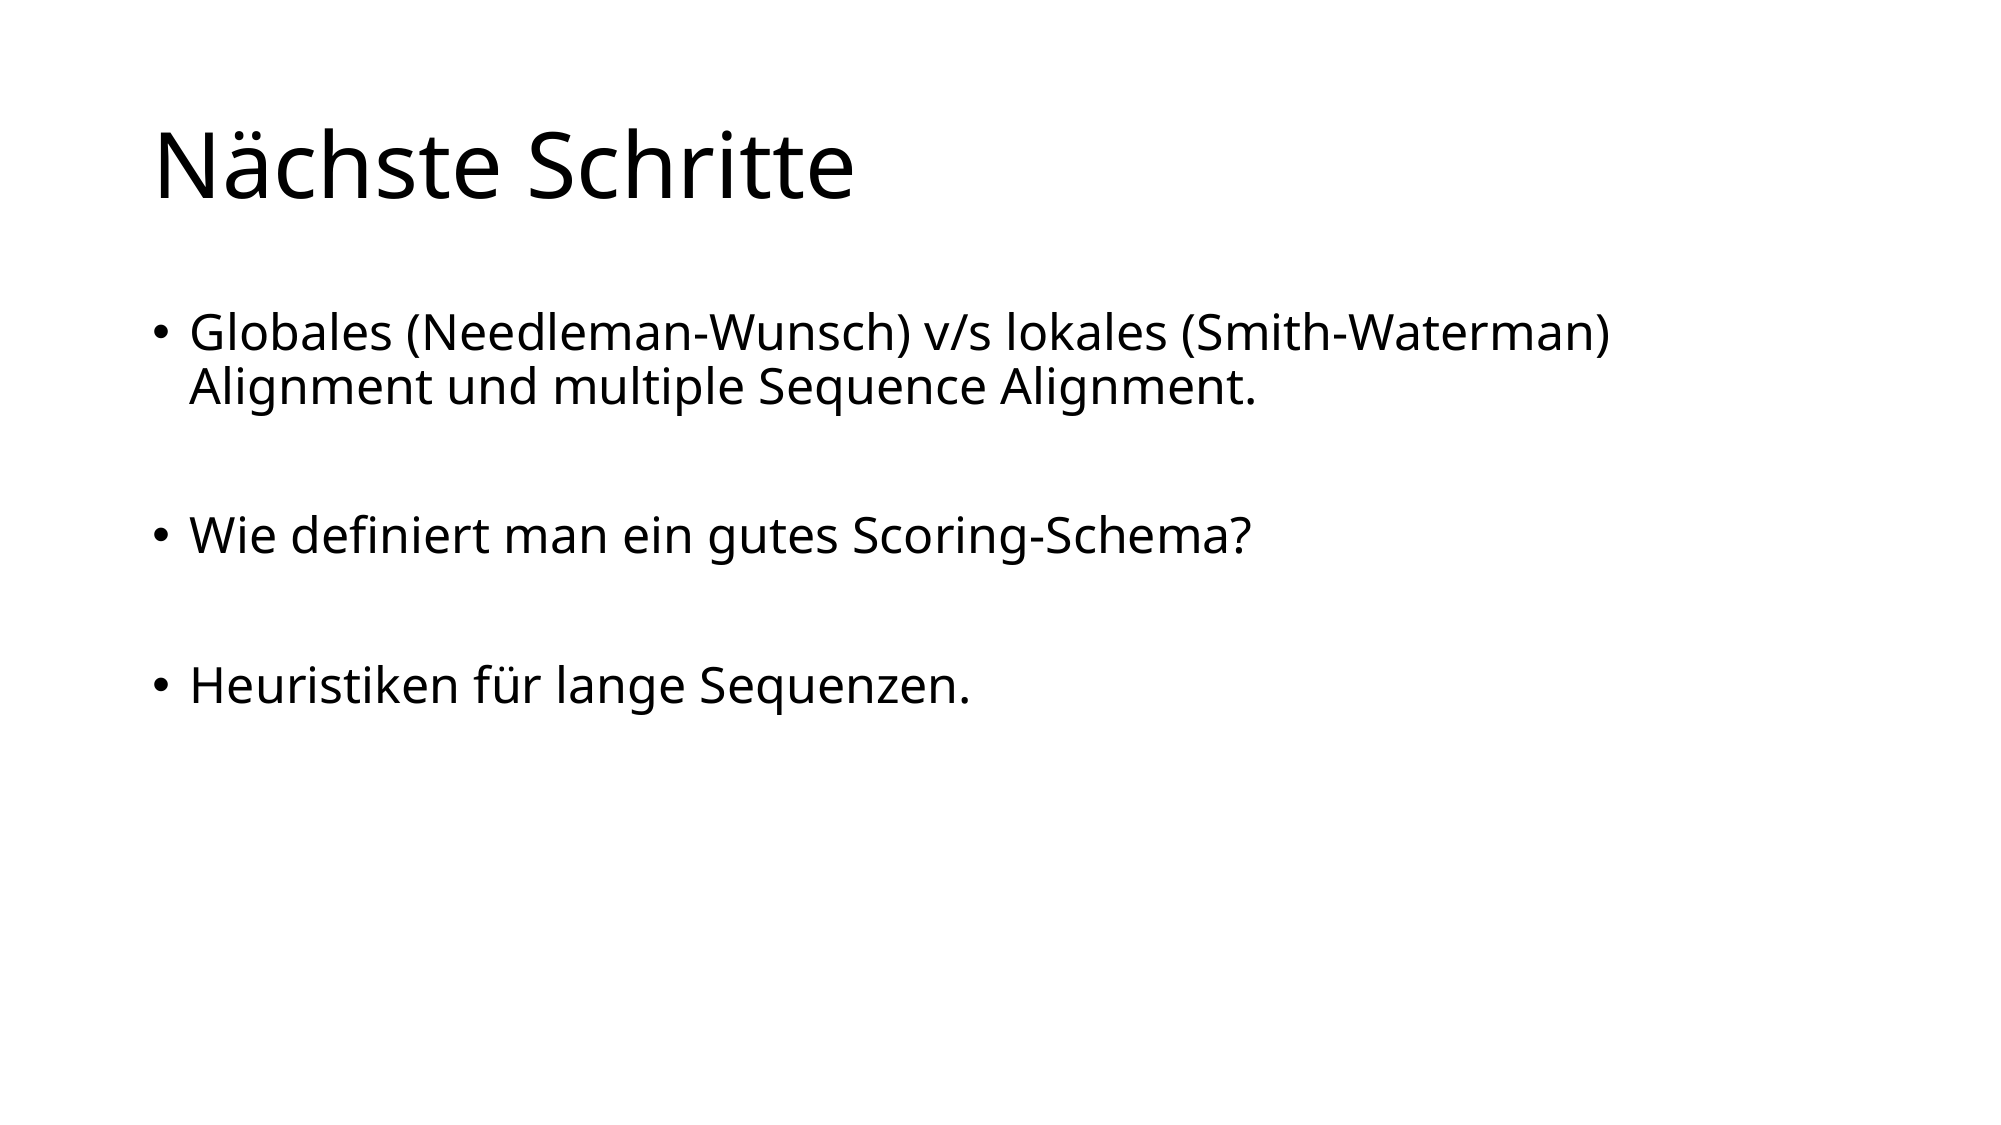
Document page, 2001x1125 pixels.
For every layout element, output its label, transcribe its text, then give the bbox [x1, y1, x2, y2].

list Globales (Needleman-Wunsch) v/s lokales (Smith-Waterman) Alignment und multiple Sequence Alignment. Wie definiert man ein gutes Scoring-Schema? Heuristiken für lange Sequenzen. [137, 299, 1863, 1014]
title Nächste Schritte [137, 59, 1863, 278]
